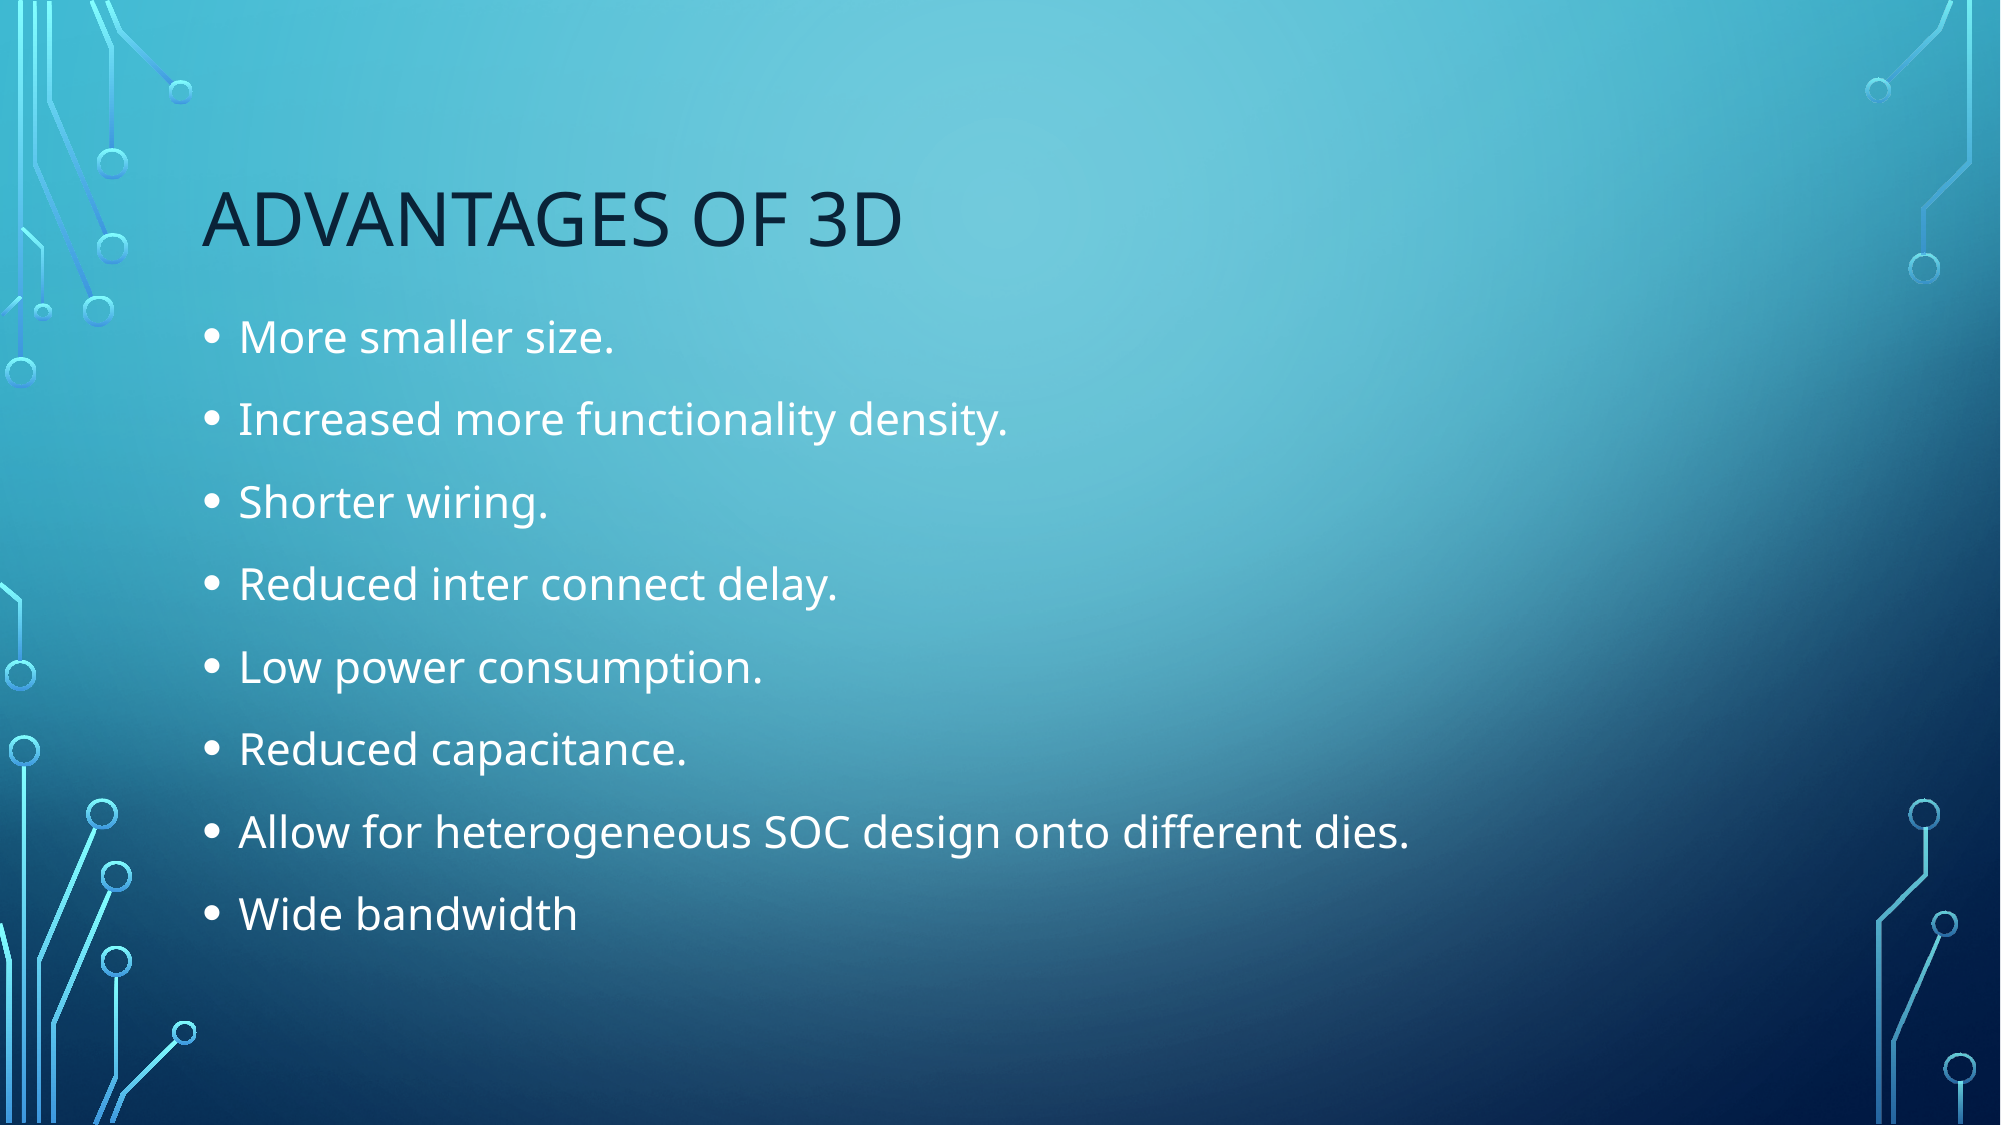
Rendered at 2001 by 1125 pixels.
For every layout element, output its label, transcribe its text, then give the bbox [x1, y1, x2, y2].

list More smaller size. Increased more functionality density. Shorter wiring. Reduced inter connect delay. Low power consumption. Reduced capacitance. Allow for heterogeneous SOC design onto different dies. Wide bandwidth [187, 290, 1813, 950]
title Advantages of 3D [187, 101, 1813, 290]
